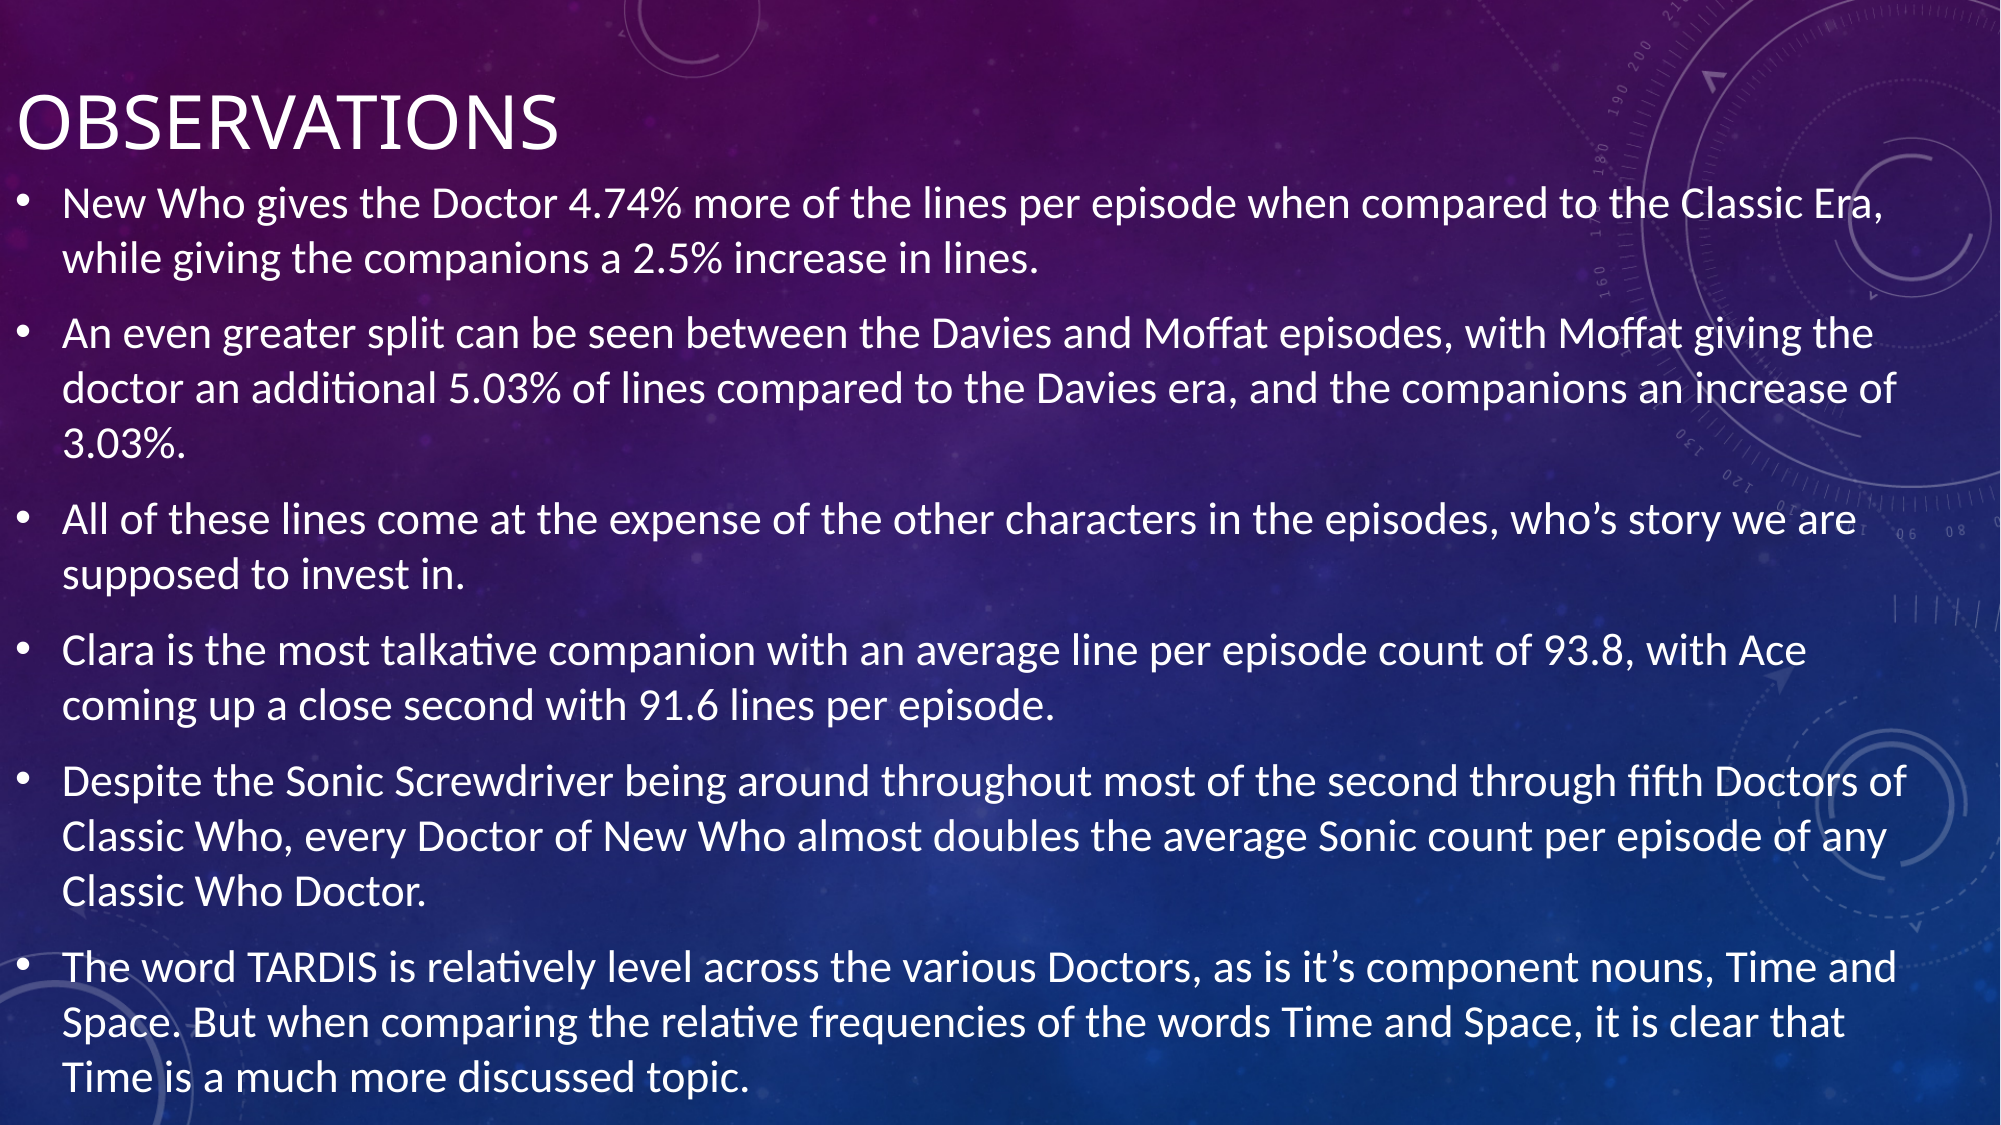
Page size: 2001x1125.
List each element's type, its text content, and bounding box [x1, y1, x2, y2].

title Observations [0, 0, 1662, 170]
picture [0, 0, 2001, 1125]
list New Who gives the Doctor 4.74% more of the lines per episode when compared to the Classic Era, while giving the companions a 2.5% increase in lines. An even greater split can be seen between the Davies and Moffat episodes, with Moffat giving the doctor an additional 5.03% of lines compared to the Davies era, and the companions an increase of 3.03%. All of these lines come at the expense of the other characters in the episodes, who’s story we are supposed to invest in. Clara is the most talkative companion with an average line per episode count of 93.8, with Ace coming up a close second with 91.6 lines per episode. Despite the Sonic Screwdriver being around throughout most of the second through fifth Doctors of Classic Who, every Doctor of New Who almost doubles the average Sonic count per episode of any Classic Who Doctor. The word TARDIS is relatively level across the various Doctors, as is it’s component nouns, Time and Space. But when comparing the relative frequencies of the words Time and Space, it is clear that Time is a much more discussed topic. [0, 170, 1962, 1103]
